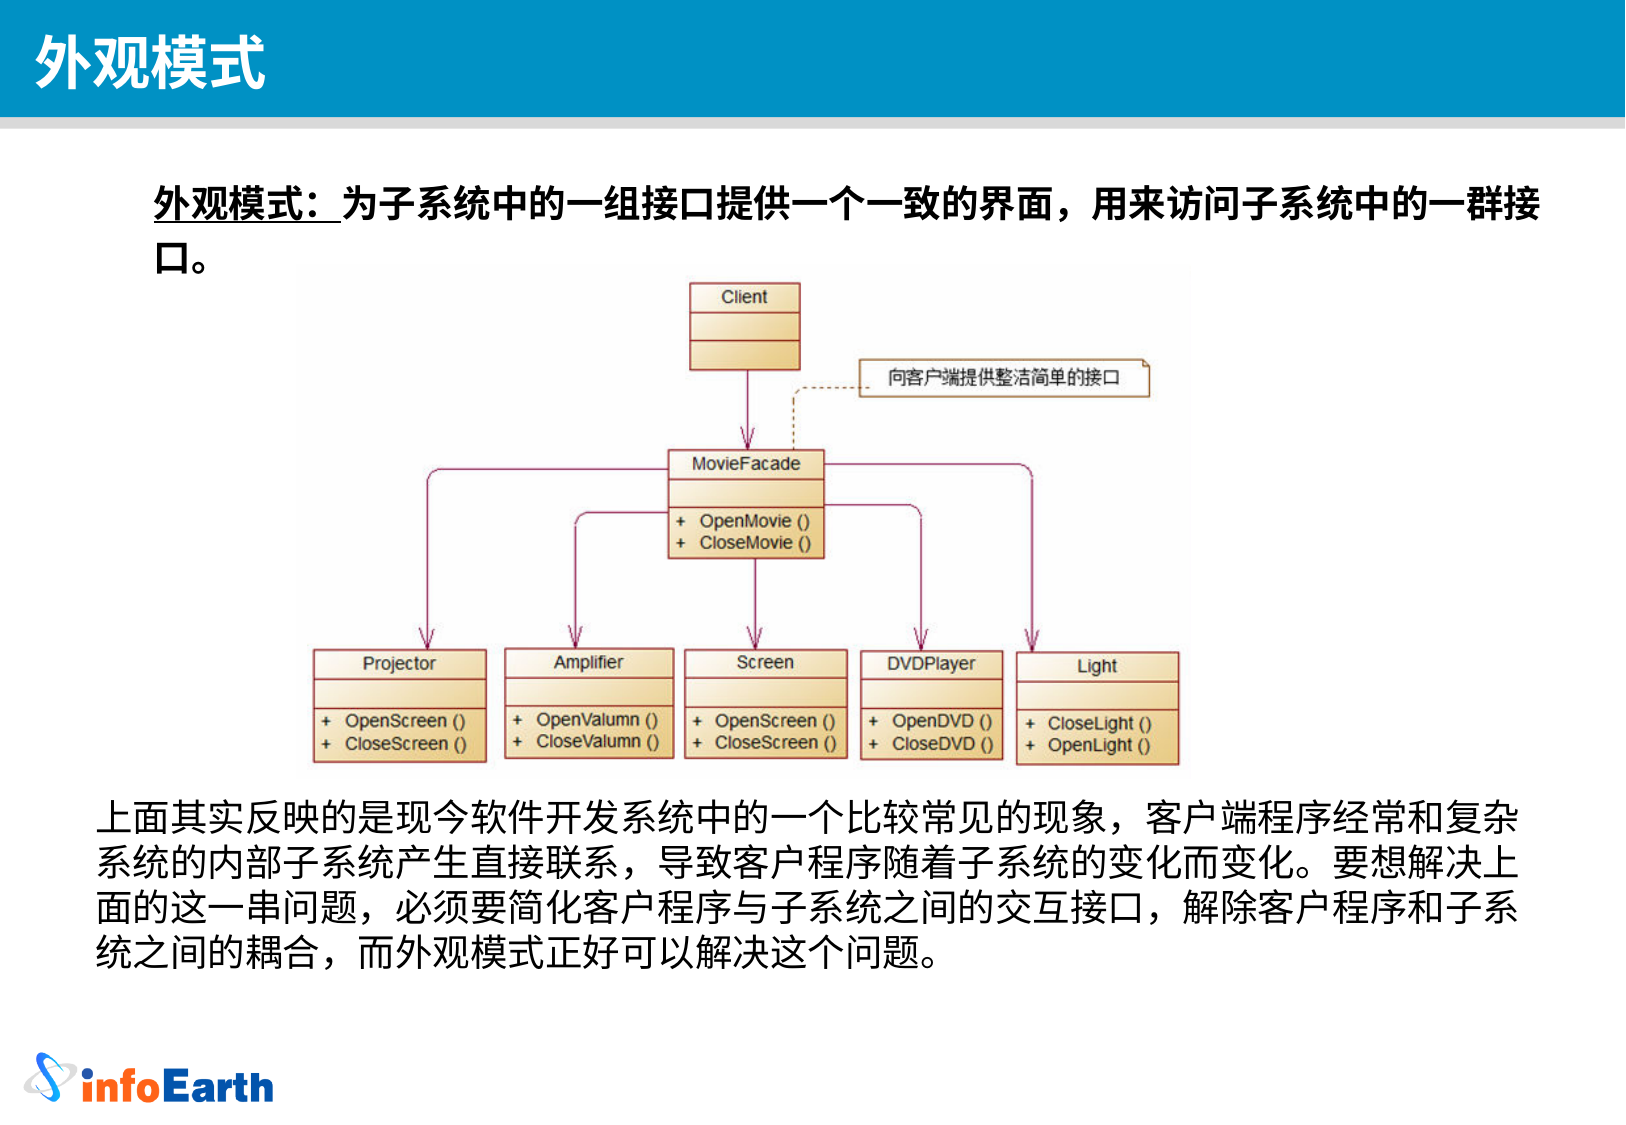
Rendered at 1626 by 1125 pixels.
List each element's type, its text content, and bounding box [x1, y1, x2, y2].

picture [284, 244, 1191, 779]
list 外观模式 [18, 18, 1586, 106]
text_box 外观模式：为子系统中的一组接口提供一个一致的界面，用来访问子系统中的一群接口。 [139, 172, 1557, 287]
picture [15, 1046, 281, 1109]
text_box 上面其实反映的是现今软件开发系统中的一个比较常见的现象，客户端程序经常和复杂系统的内部子系统产生直接联系，导致客户程序随着子系统的变化而变化。要想解决上面的这一串问题，必须要简化客户程序与子系统之间的交互接口，解除客户程序和子系统之间的耦合，而外观模式正好可以解决这个问题。 [80, 786, 1545, 982]
